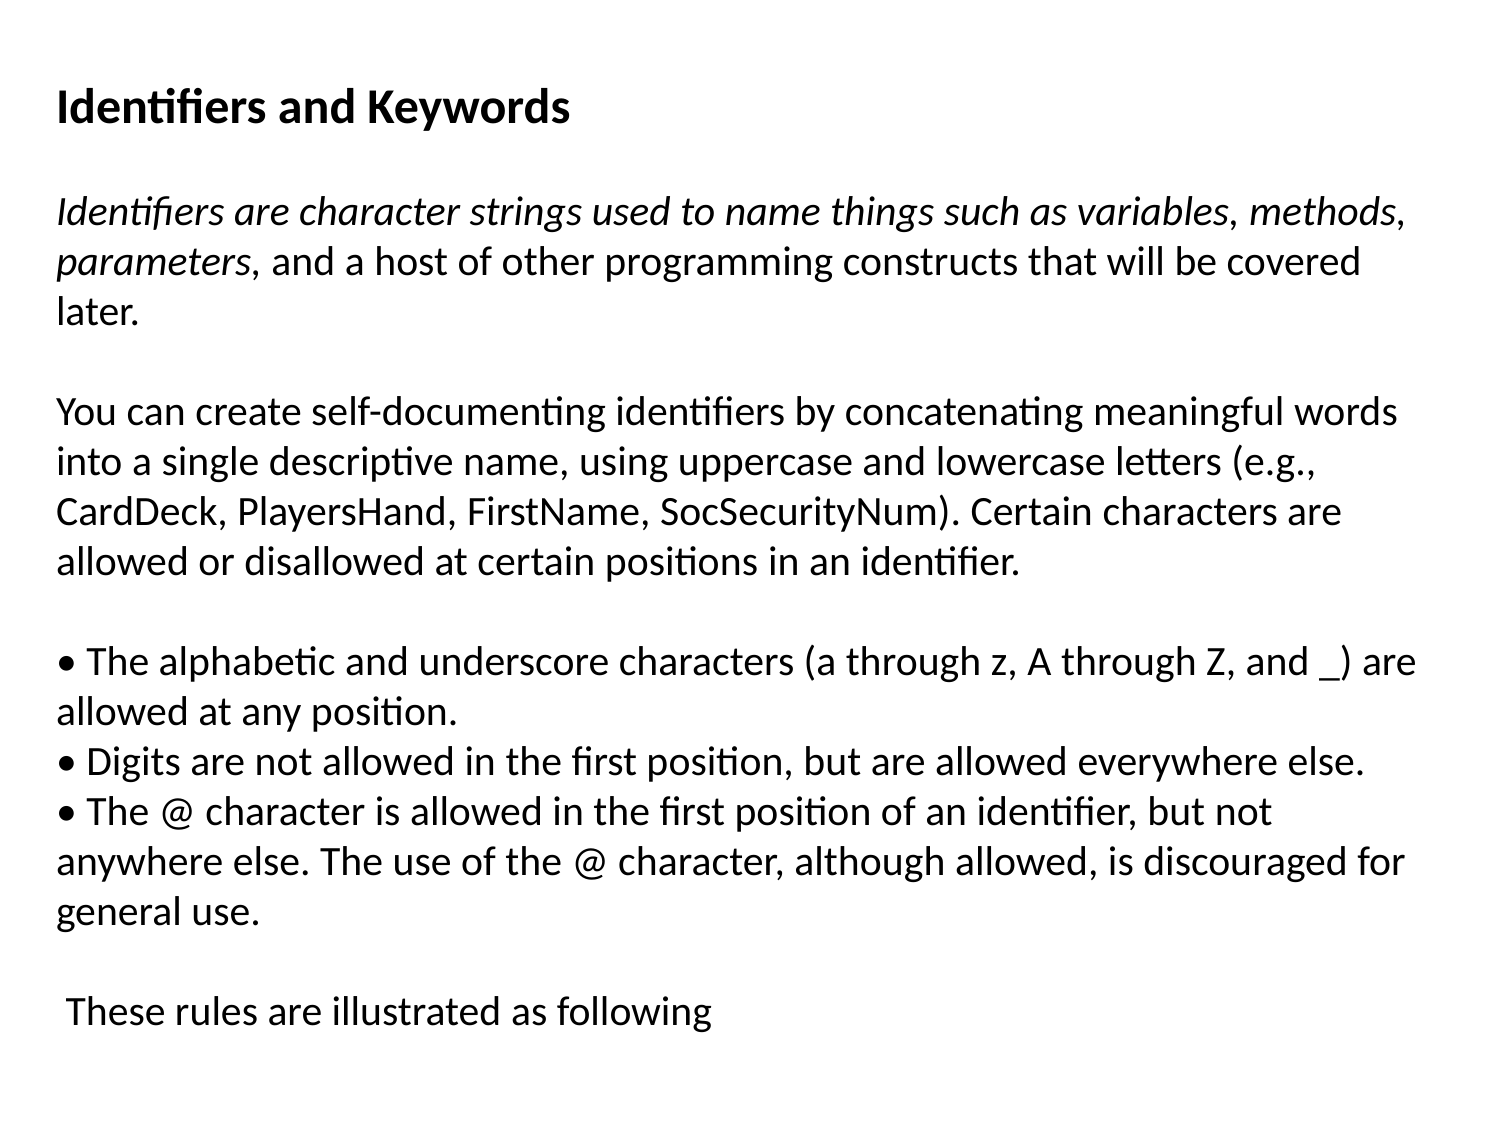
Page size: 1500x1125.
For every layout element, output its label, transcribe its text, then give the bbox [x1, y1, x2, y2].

text_box Identifiers and Keywords Identifiers are character strings used to name things such as variables, methods, parameters, and a host of other programming constructs that will be covered later. You can create self-documenting identifiers by concatenating meaningful words into a single descriptive name, using uppercase and lowercase letters (e.g., CardDeck, PlayersHand, FirstName, SocSecurityNum). Certain characters are allowed or disallowed at certain positions in an identifier. • The alphabetic and underscore characters (a through z, A through Z, and _) are allowed at any position. • Digits are not allowed in the first position, but are allowed everywhere else. • The @ character is allowed in the first position of an identifier, but not anywhere else. The use of the @ character, although allowed, is discouraged for general use. These rules are illustrated as following [41, 66, 1459, 1042]
